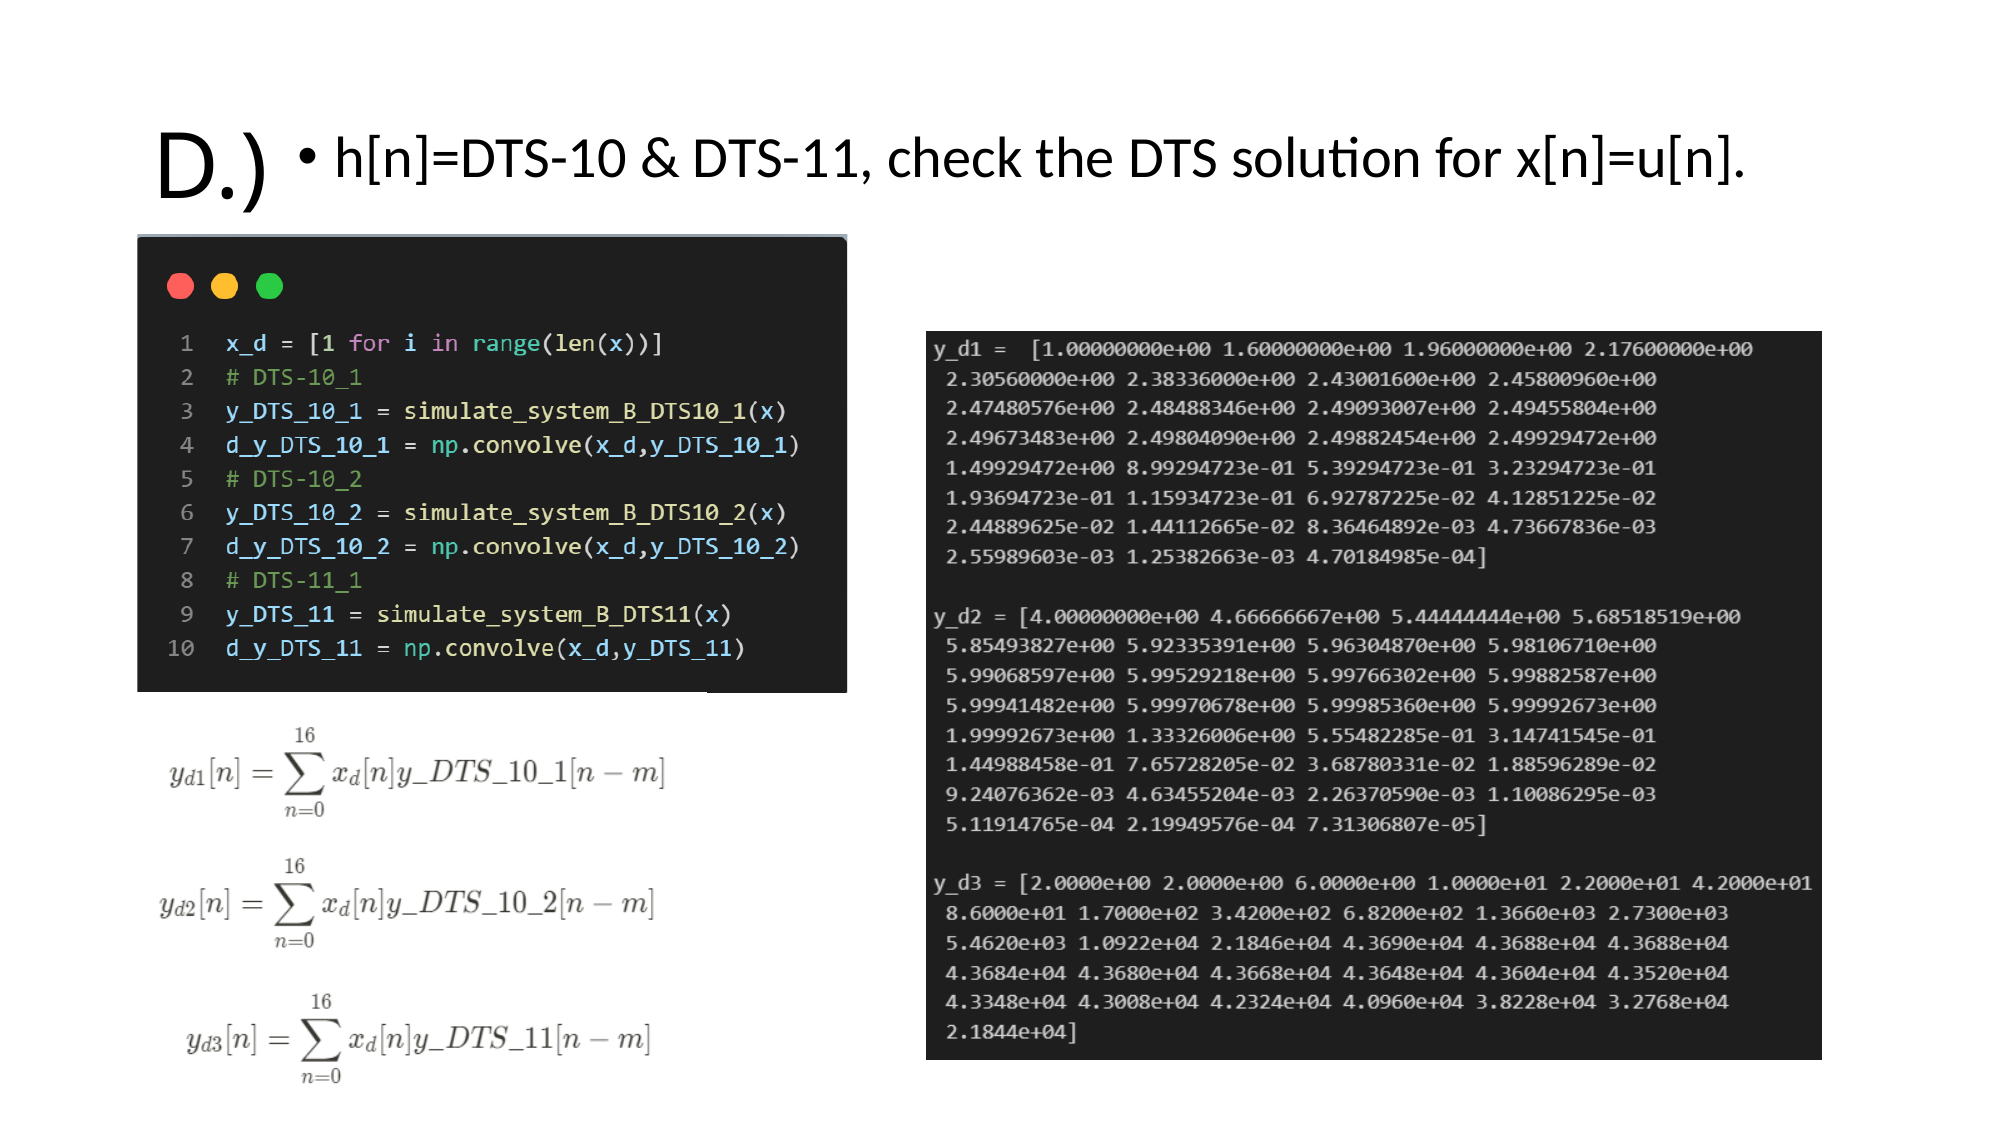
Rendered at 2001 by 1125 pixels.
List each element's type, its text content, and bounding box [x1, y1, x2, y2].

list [137, 234, 848, 693]
list h[n]=DTS-10 & DTS-11, check the DTS solution for x[n]=u[n]. [282, 119, 2000, 218]
title D.) [137, 59, 1863, 278]
picture [926, 331, 1822, 1061]
picture [127, 692, 707, 1116]
